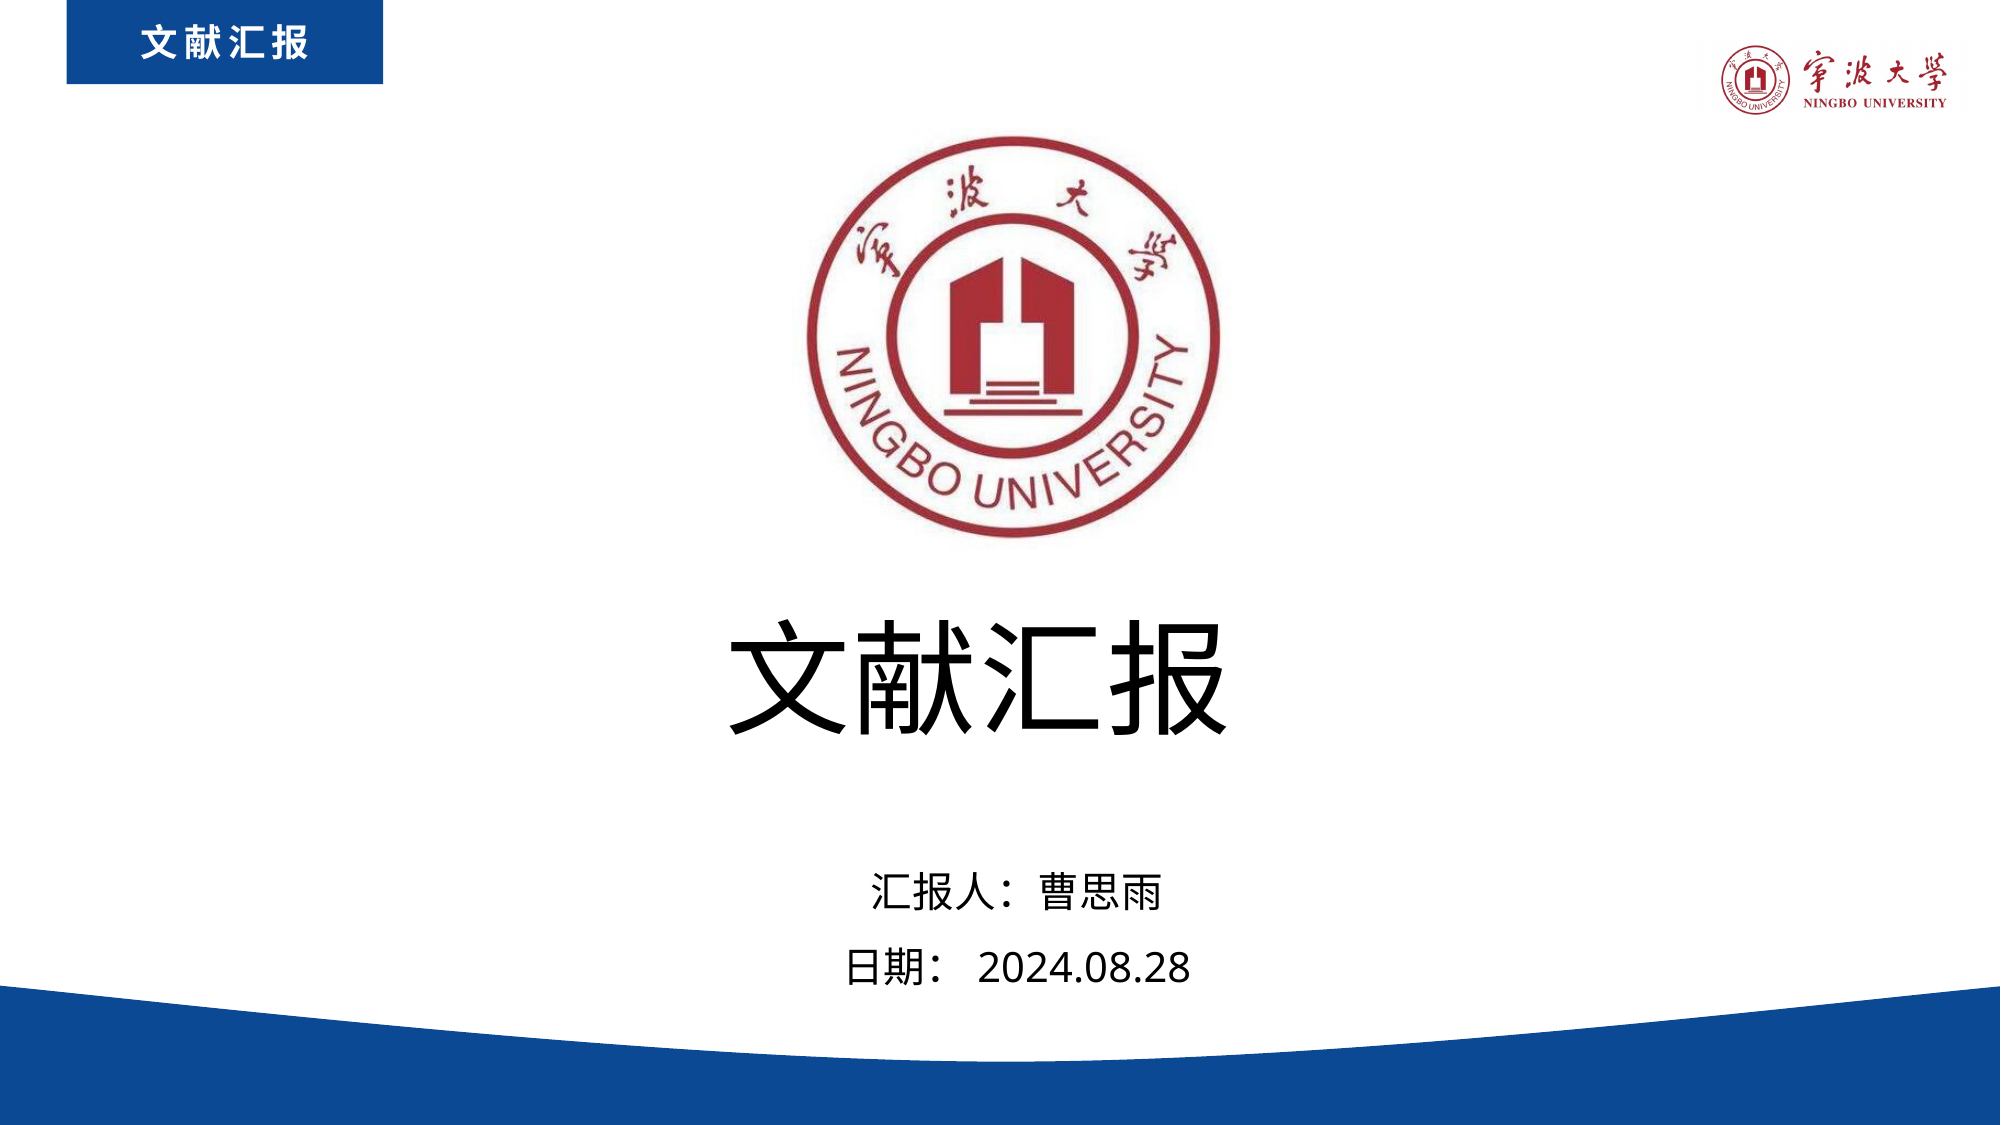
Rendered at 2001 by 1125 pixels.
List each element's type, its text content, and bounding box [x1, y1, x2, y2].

text_box 文献汇报 [710, 592, 1324, 766]
picture [1691, 29, 1976, 126]
text_box [0, 984, 2000, 1125]
text_box 汇报人：曹思雨 日期：2024.08.28 [725, 833, 1308, 1015]
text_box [66, 0, 384, 85]
picture [792, 128, 1232, 550]
